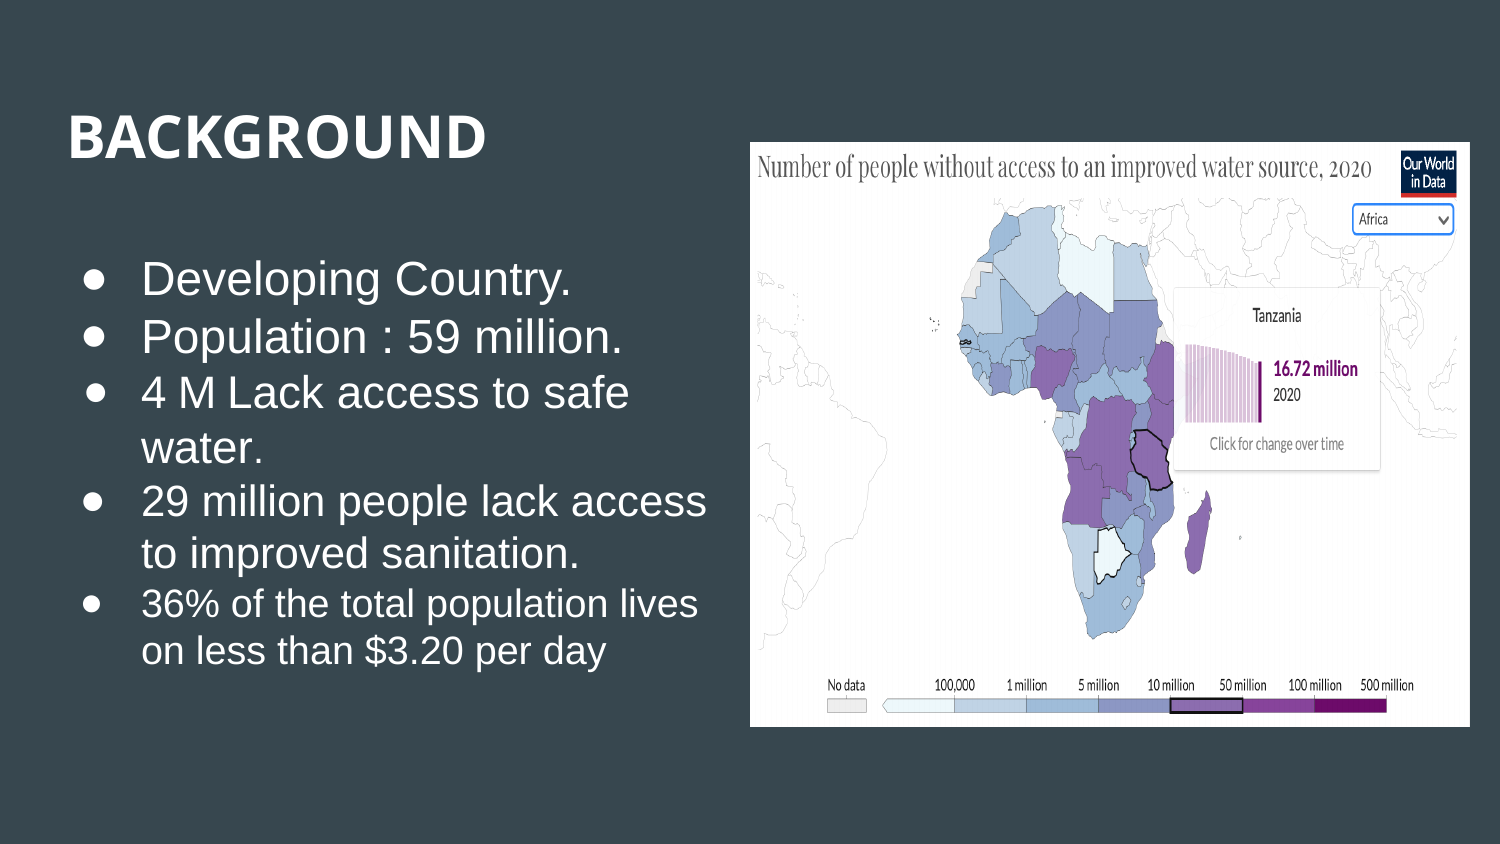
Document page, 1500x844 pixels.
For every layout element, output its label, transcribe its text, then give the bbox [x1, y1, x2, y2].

title BACKGROUND [51, 72, 1449, 167]
list Developing Country. Population : 59 million. 4 M Lack access to safe water. 29 million people lack access to improved sanitation. 36% of the total population lives on less than $3.20 per day [51, 232, 730, 750]
picture [749, 141, 1470, 727]
